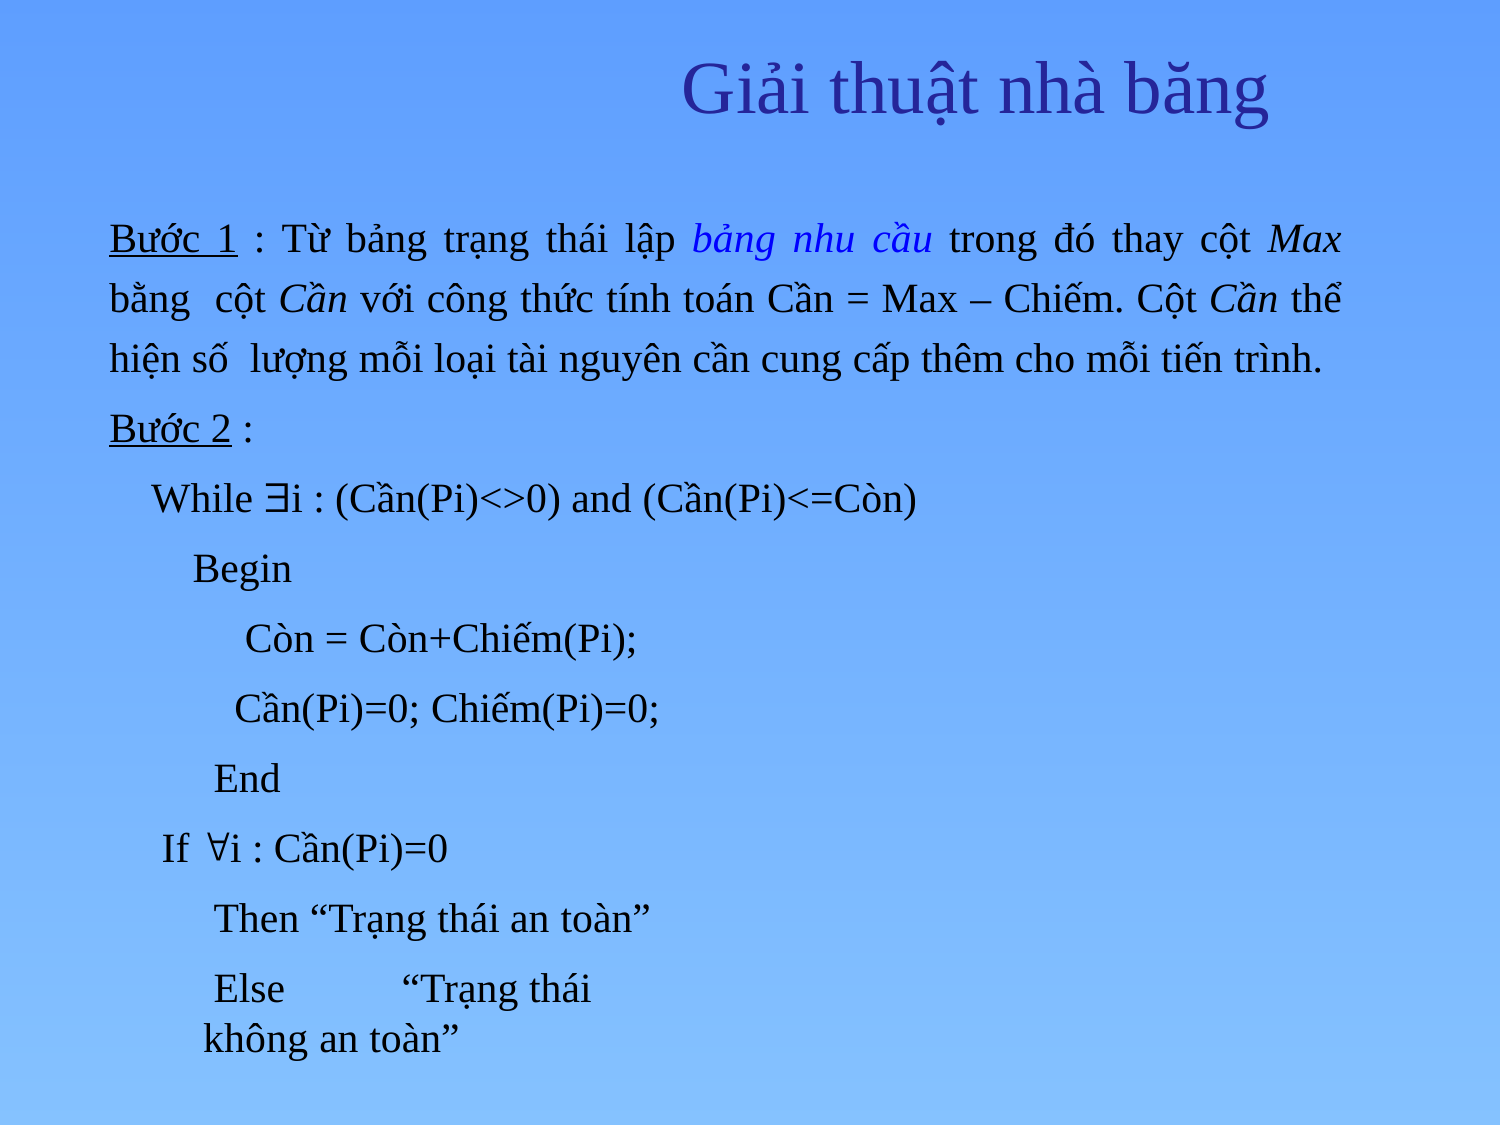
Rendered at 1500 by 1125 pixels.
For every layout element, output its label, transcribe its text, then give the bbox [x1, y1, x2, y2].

text_box Bước 1 : Từ bảng trạng thái lập bảng nhu cầu trong đó thay cột Max bằng cột Cần với công thức tính toán Cần = Max – Chiếm. Cột Cần thể hiện số lượng mỗi loại tài nguyên cần cung cấp thêm cho mỗi tiến trình. Bước 2 : While i : (Cần(Pi)<>0) and (Cần(Pi)<=Còn) Begin Còn = Còn+Chiếm(Pi); Cần(Pi)=0; Chiếm(Pi)=0; End If i : Cần(Pi)=0 Then “Trạng thái an toàn” Else “Trạng thái không an toàn” [107, 198, 1343, 1062]
title Giải thuật nhà băng [650, 0, 1300, 178]
